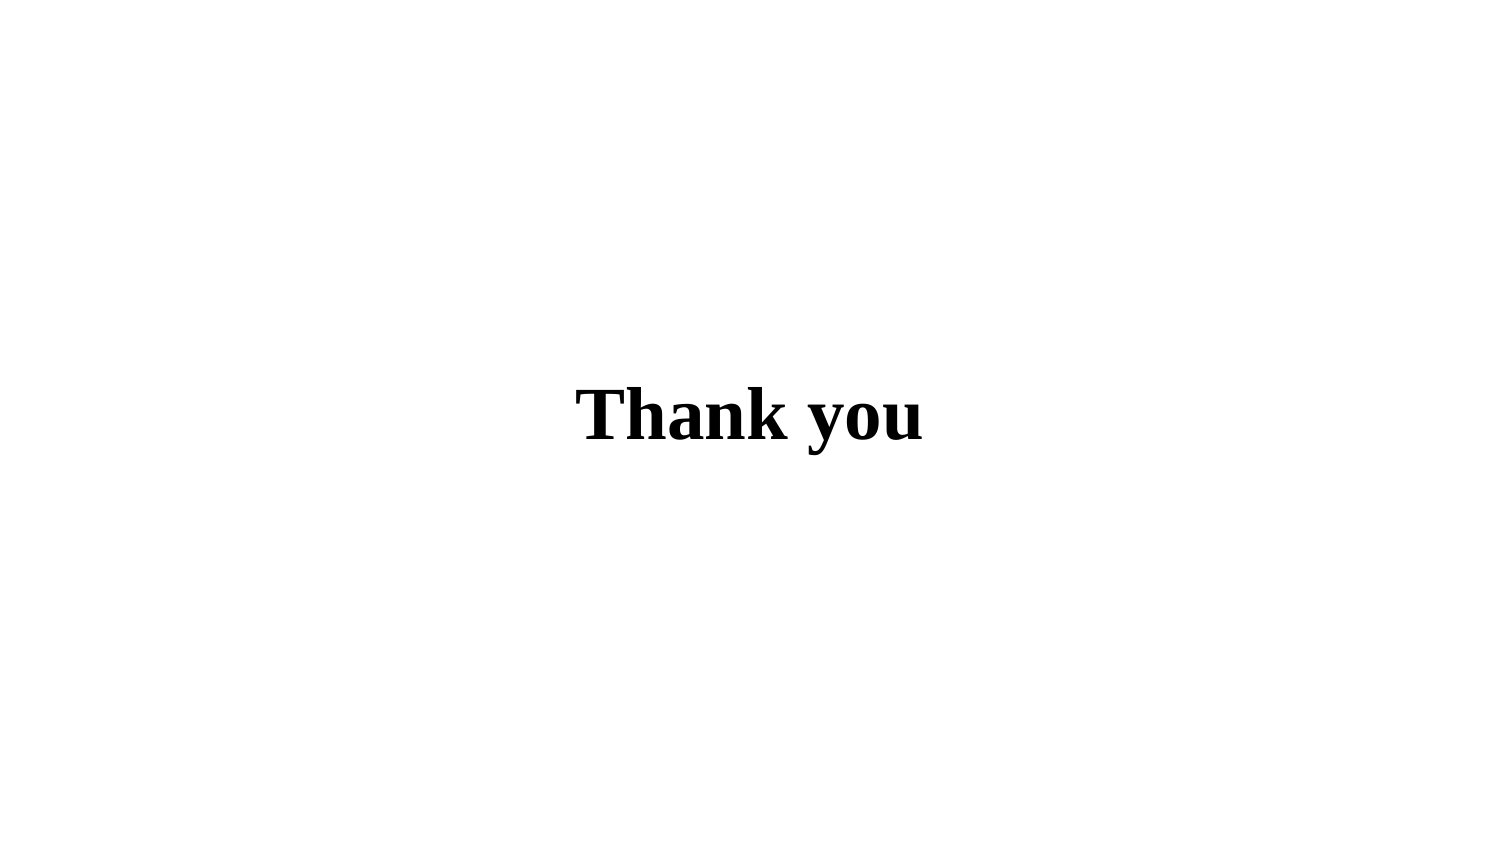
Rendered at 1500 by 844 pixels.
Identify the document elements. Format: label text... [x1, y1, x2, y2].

list Thank you [51, 189, 1449, 750]
